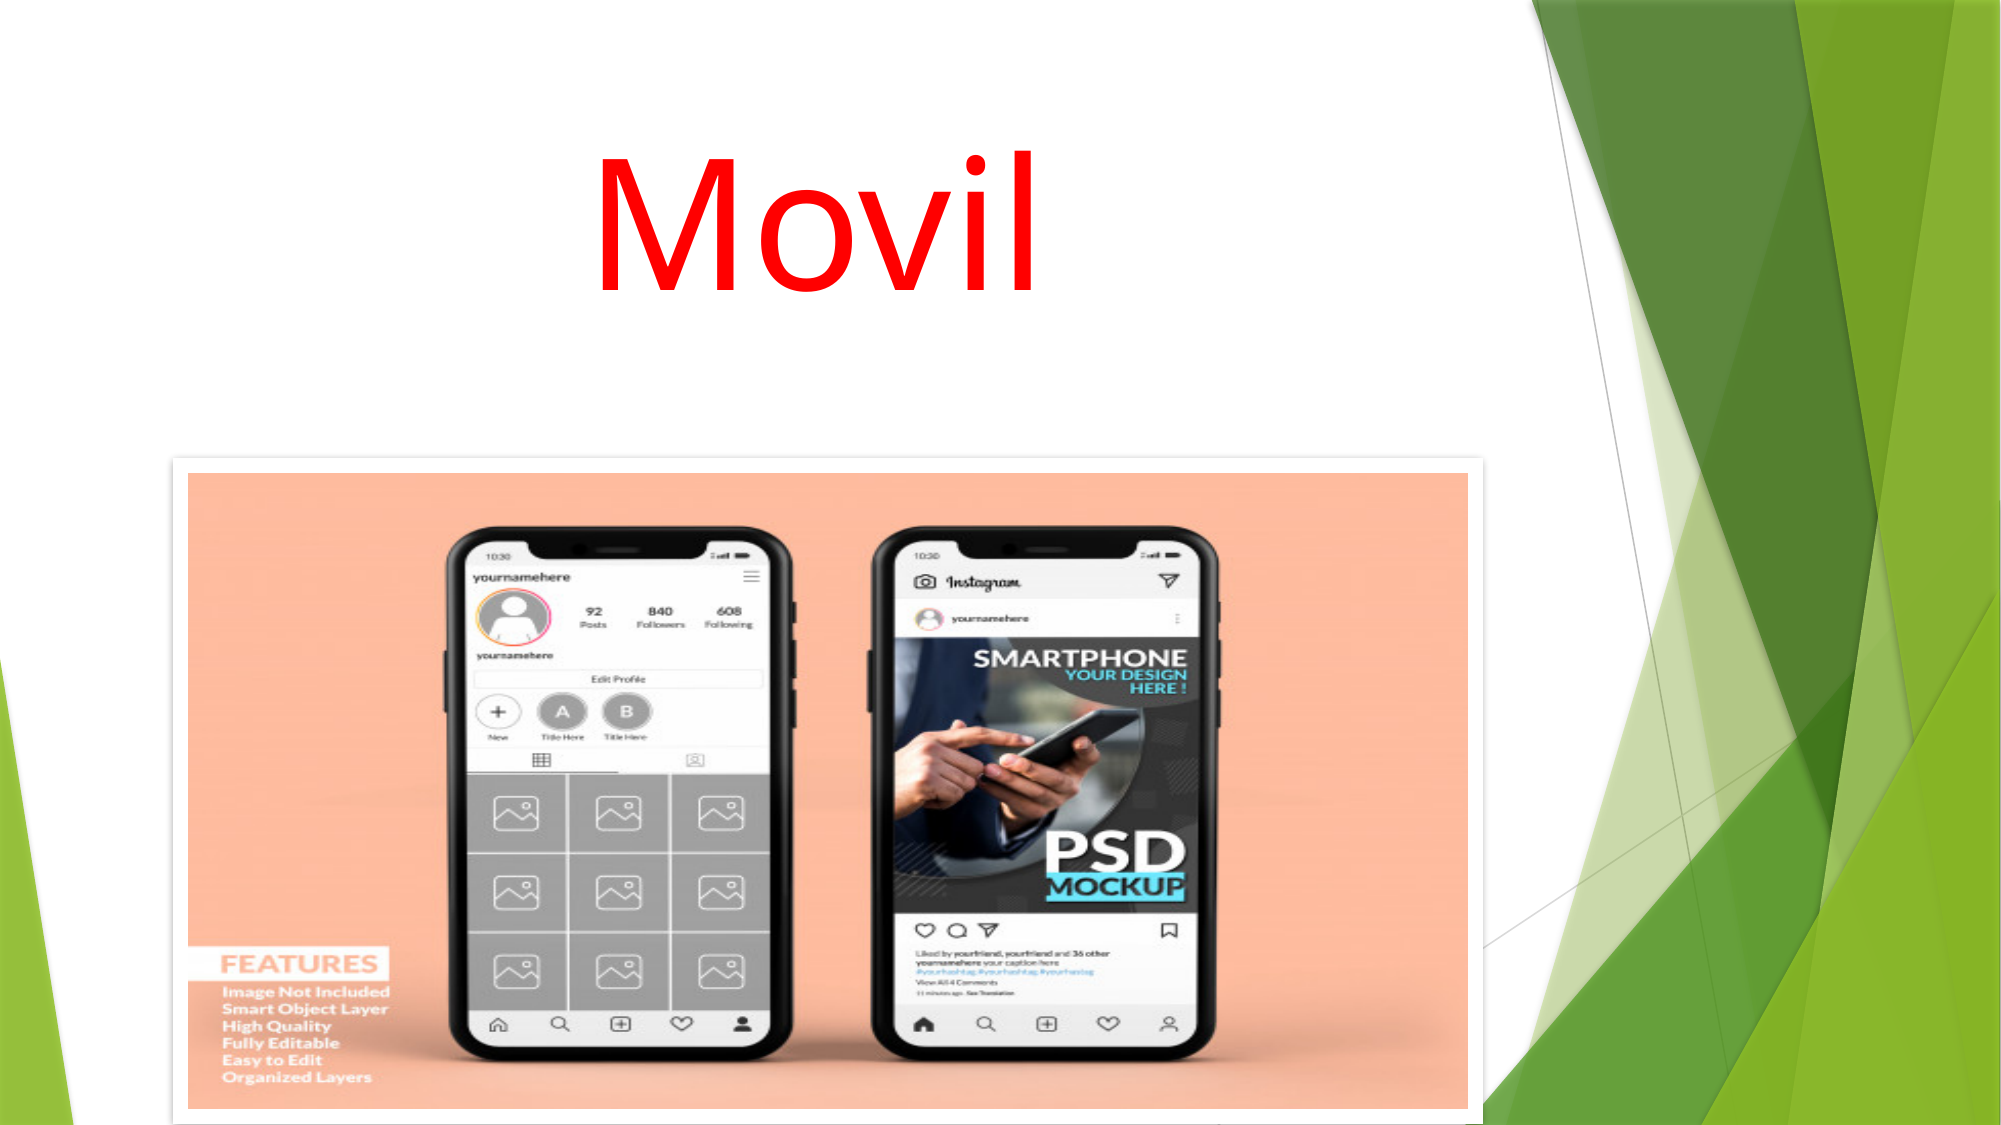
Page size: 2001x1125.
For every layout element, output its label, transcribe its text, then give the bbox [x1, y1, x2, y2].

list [187, 472, 1469, 1110]
title Movil [111, 99, 1522, 432]
